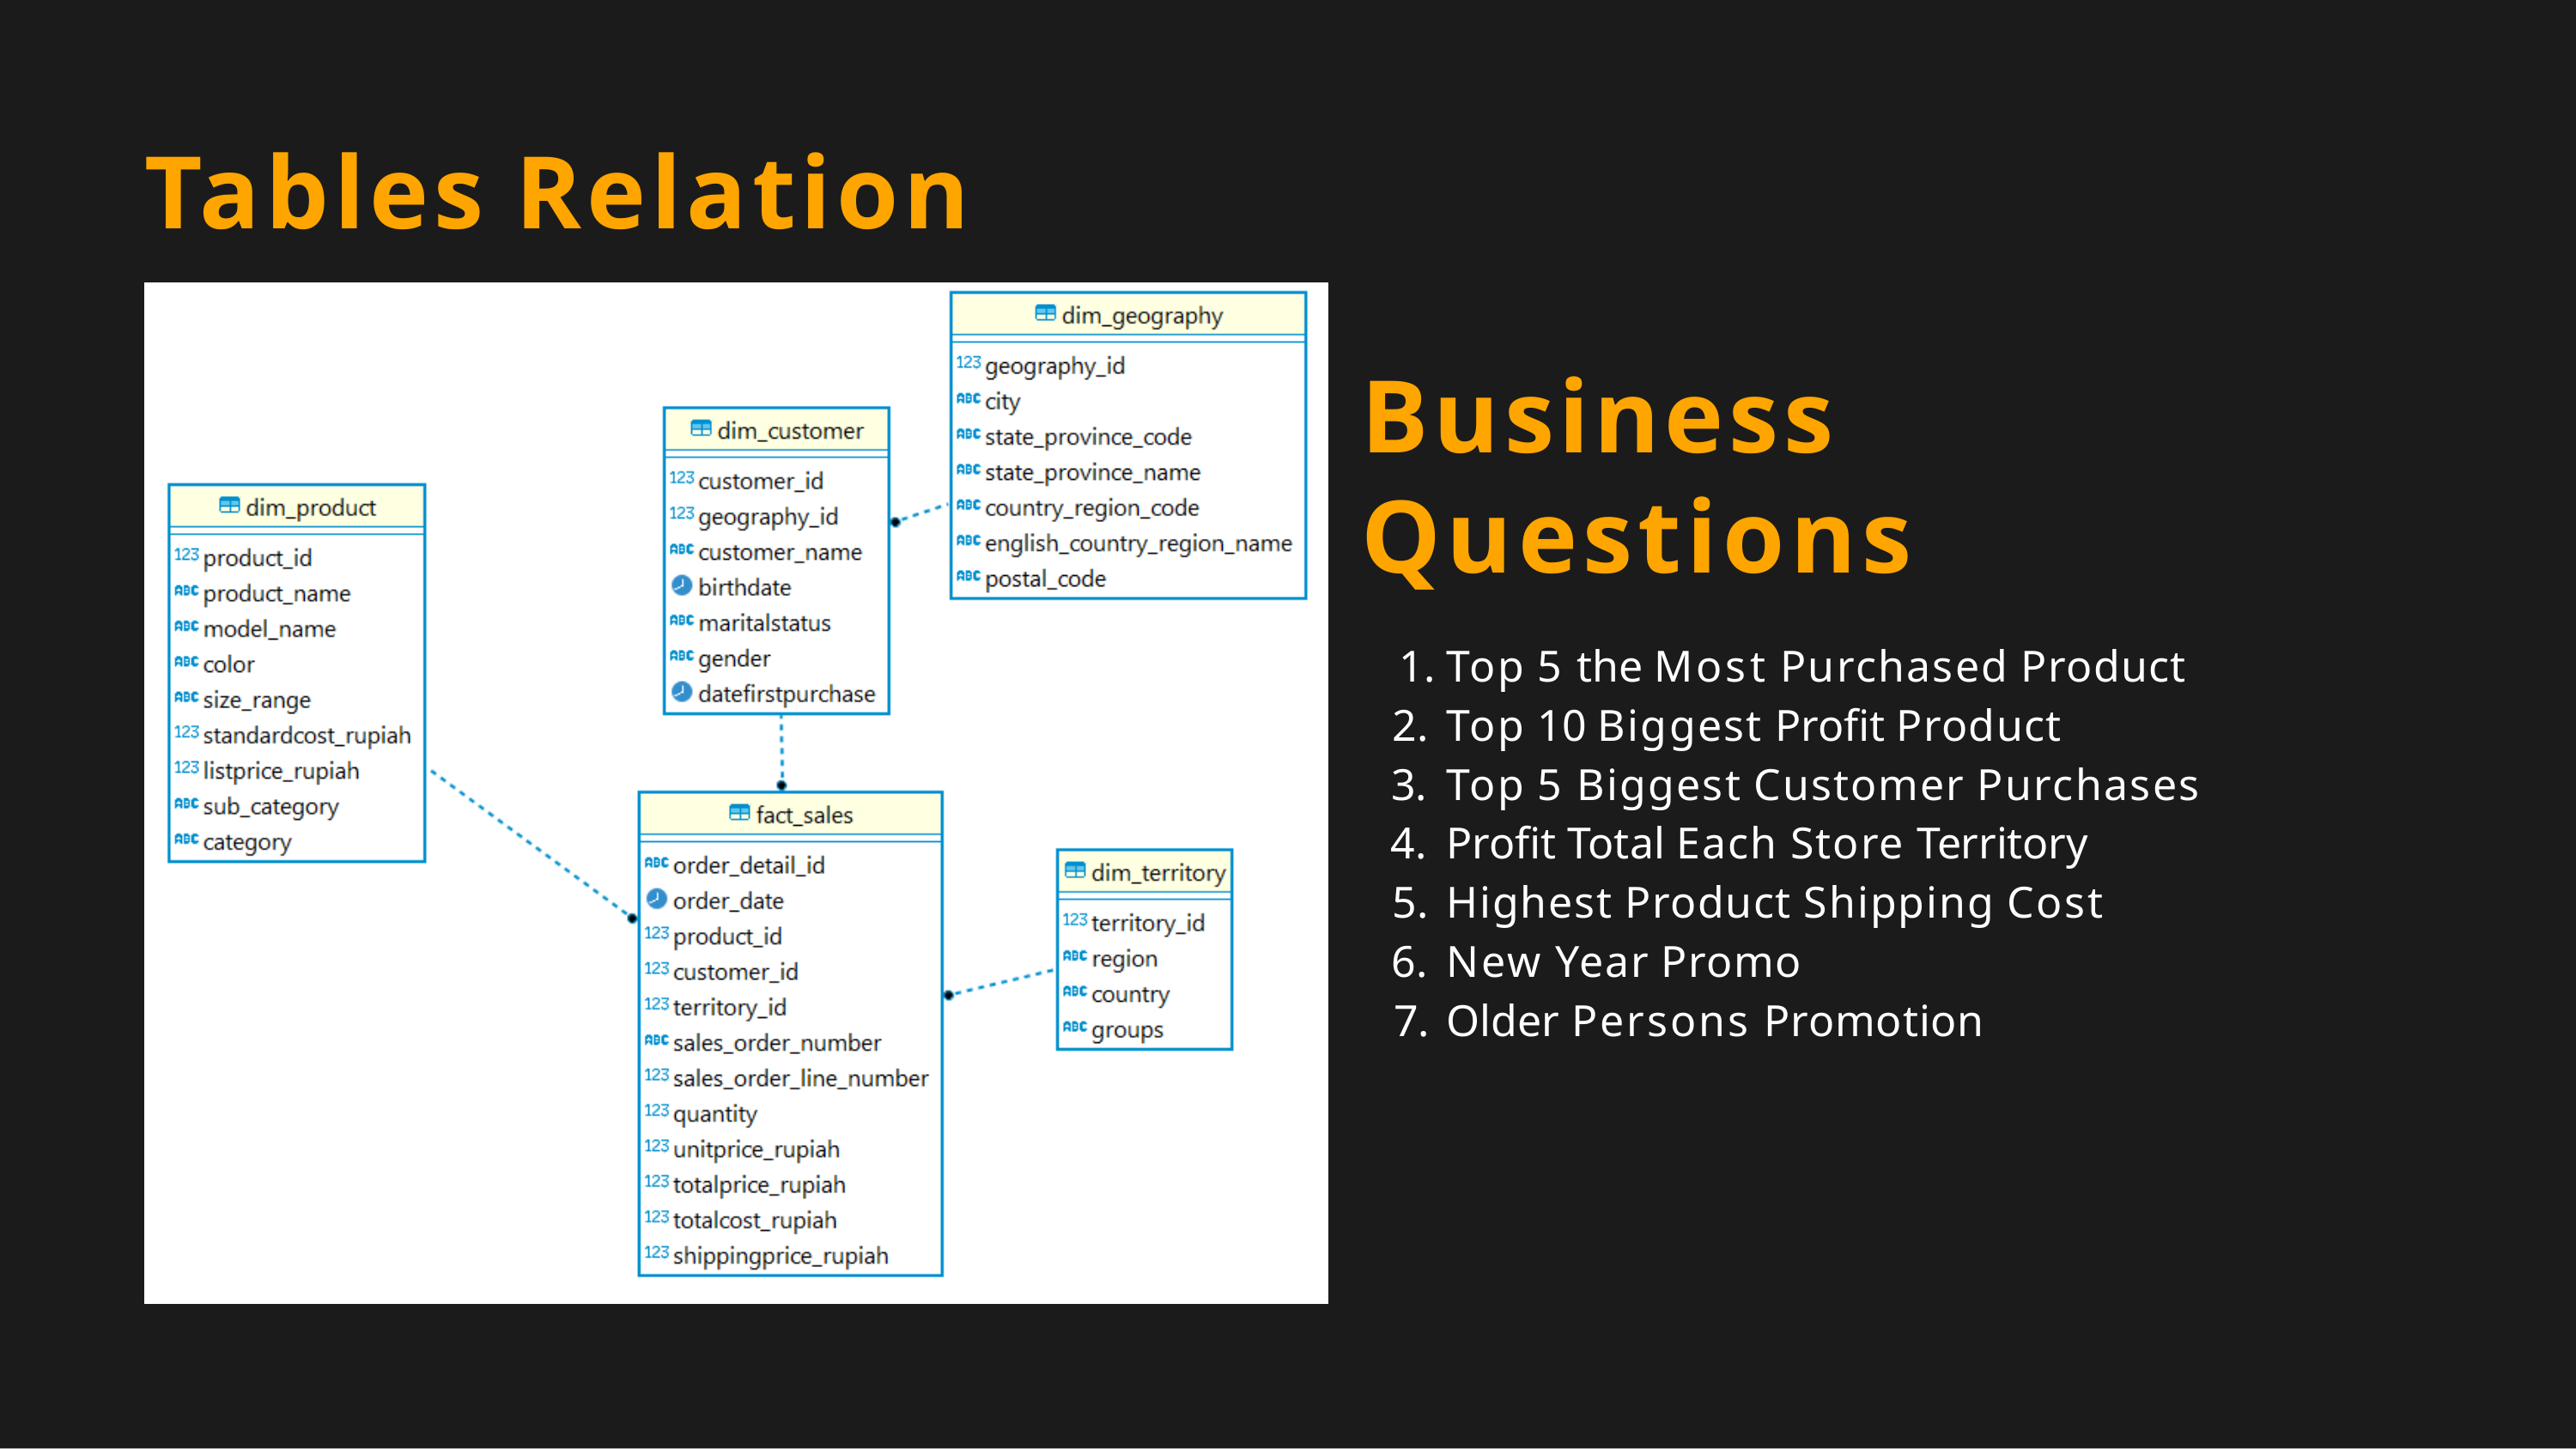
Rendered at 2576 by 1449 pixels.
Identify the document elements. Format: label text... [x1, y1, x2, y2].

text_box Business Questions Top 5 the Most Purchased Product Top 10 Biggest Profit Product Top 5 Biggest Customer Purchases Profit Total Each Store Territory Highest Product Shipping Cost New Year Promo Older Persons Promotion [1359, 351, 2342, 1046]
picture [144, 282, 1329, 1304]
title Tables Relation [143, 127, 2204, 372]
